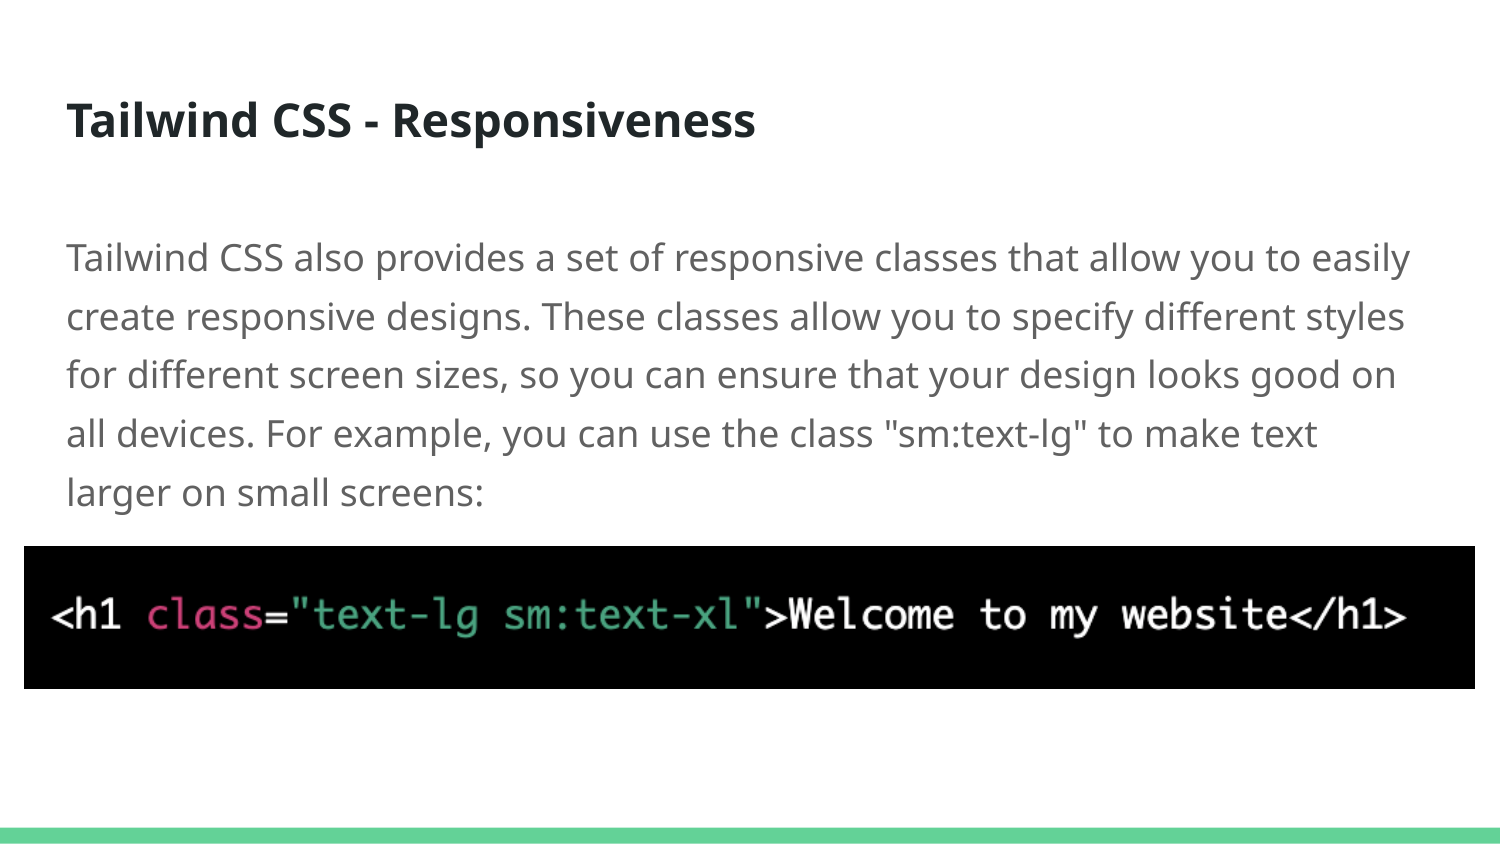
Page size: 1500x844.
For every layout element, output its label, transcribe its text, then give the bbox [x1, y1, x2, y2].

list Tailwind CSS also provides a set of responsive classes that allow you to easily create responsive designs. These classes allow you to specify different styles for different screen sizes, so you can ensure that your design looks good on all devices. For example, you can use the class "sm:text-lg" to make text larger on small screens: [51, 209, 1449, 545]
title Tailwind CSS - Responsiveness [51, 72, 1449, 167]
picture [24, 546, 1476, 689]
